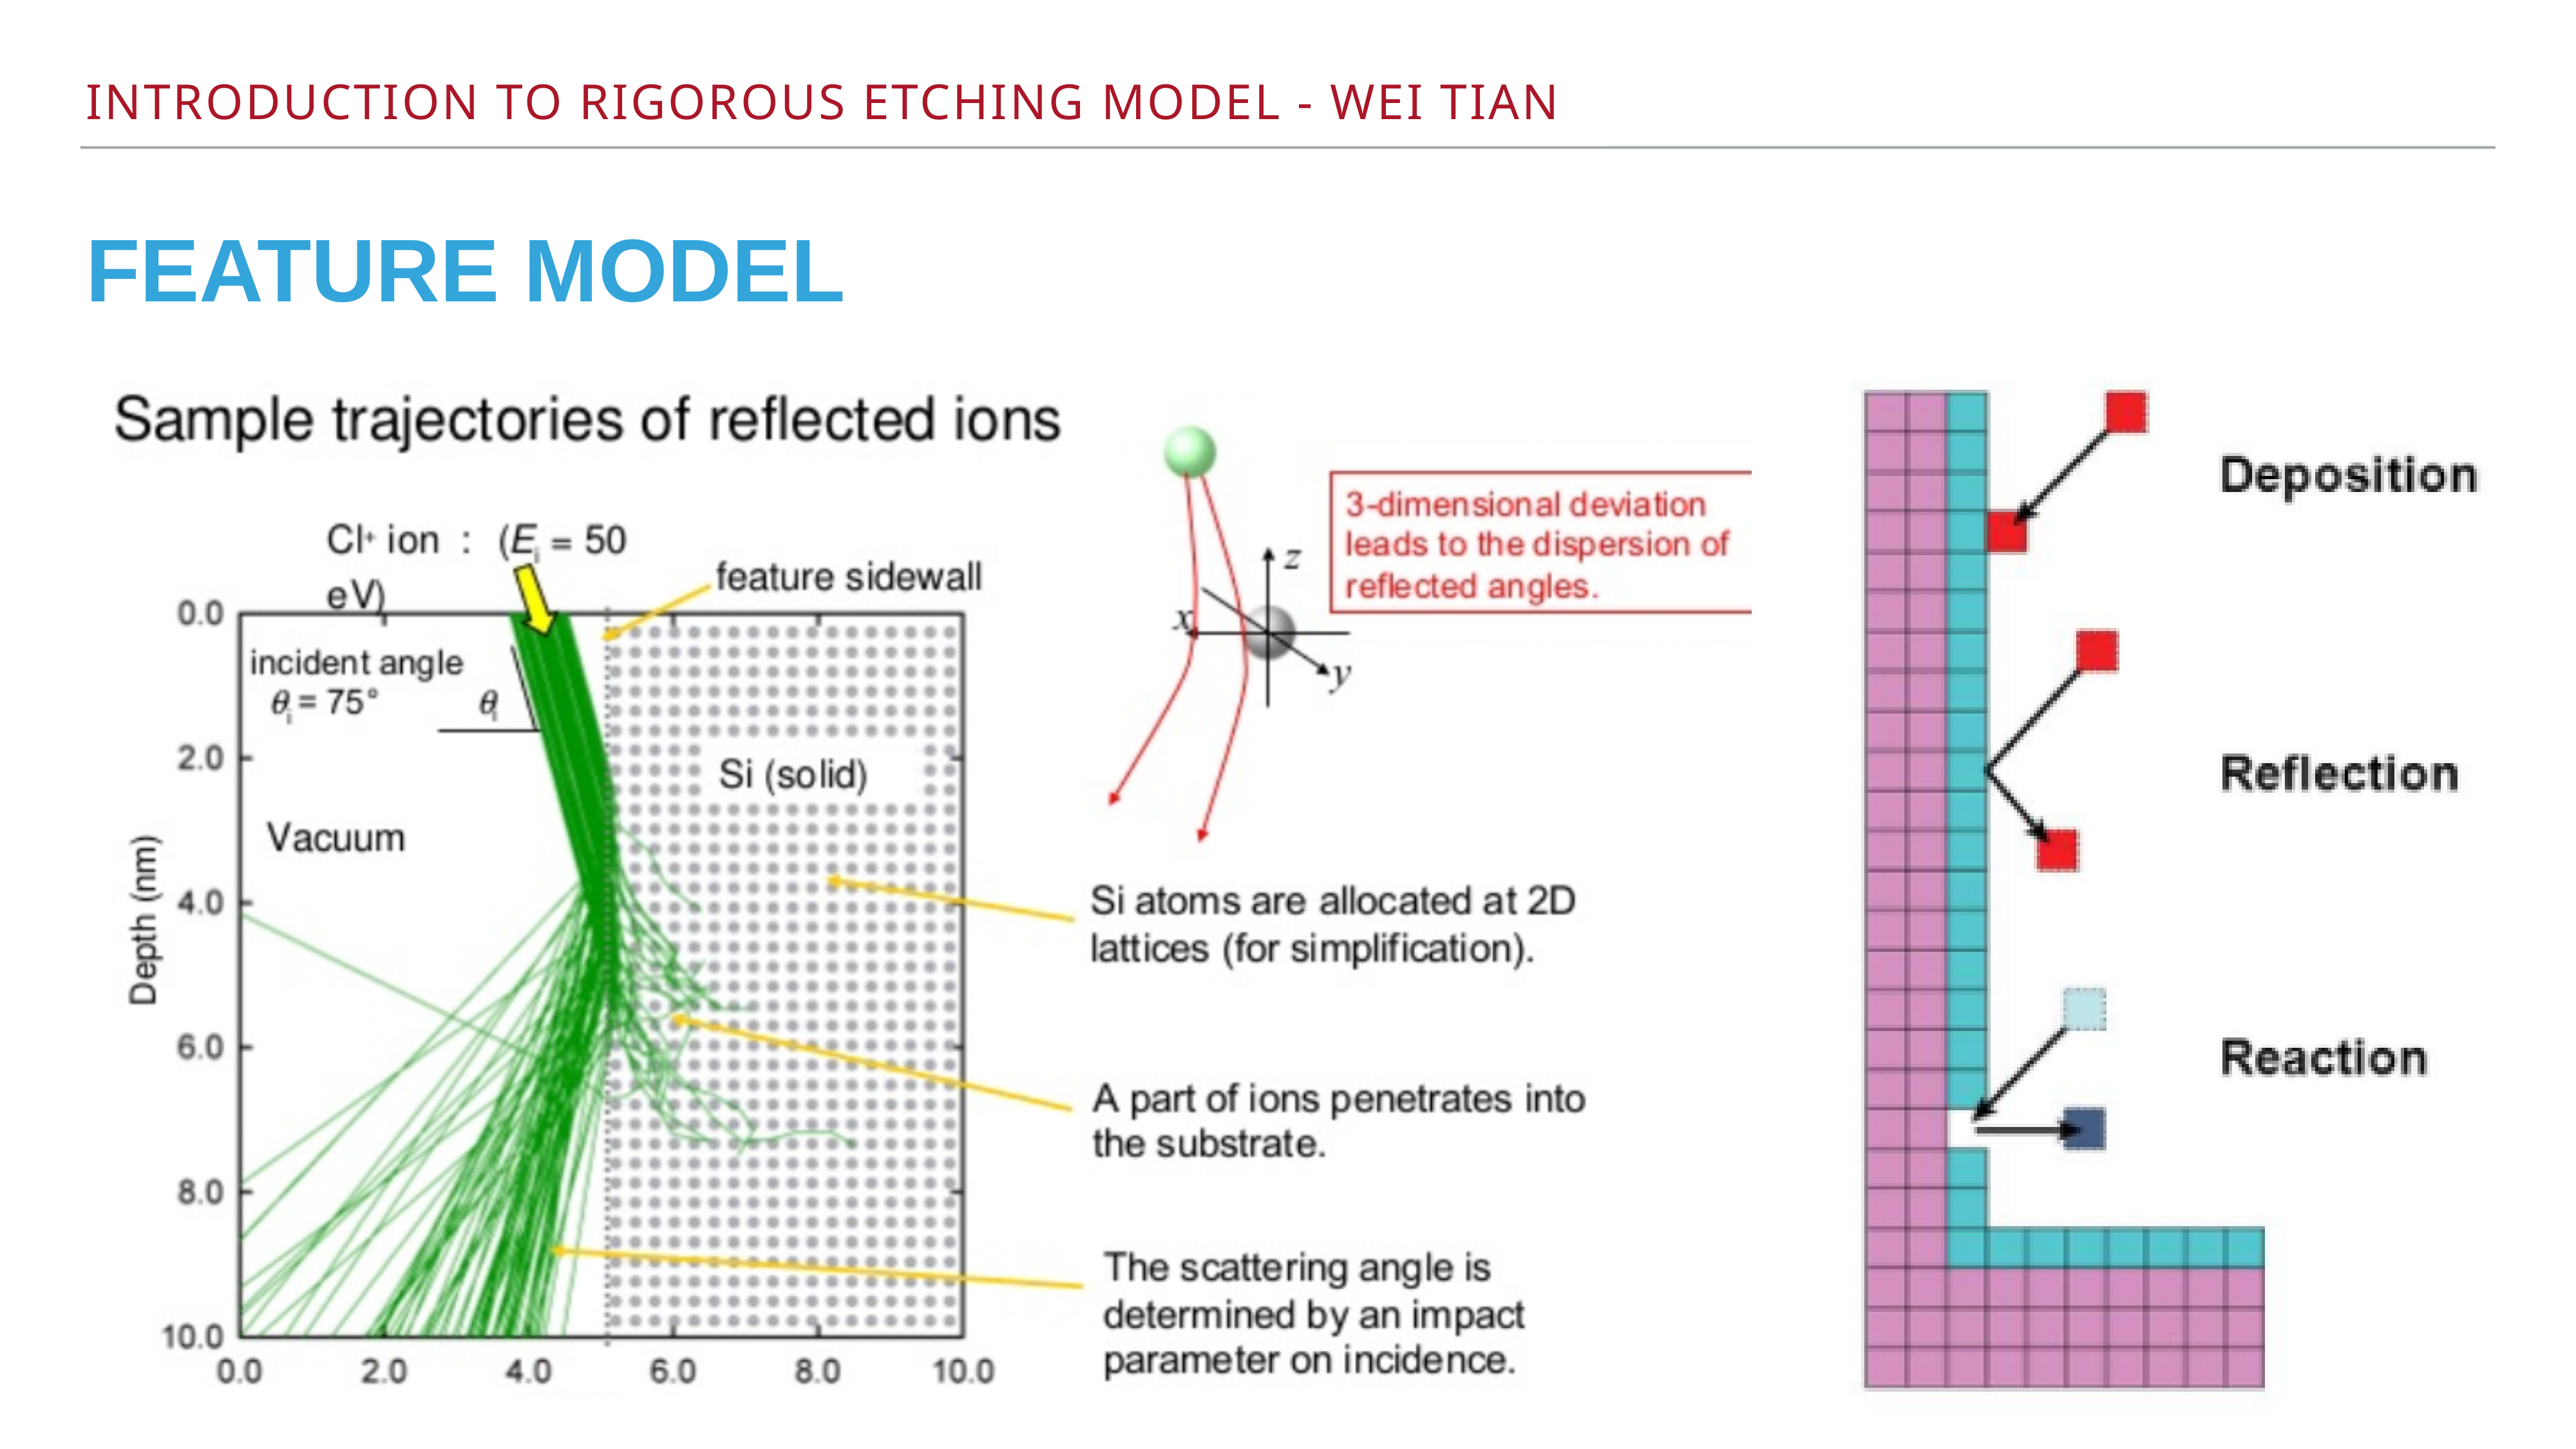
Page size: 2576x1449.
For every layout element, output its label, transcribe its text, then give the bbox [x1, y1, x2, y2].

picture [1795, 350, 2504, 1442]
picture [80, 381, 1752, 1398]
title Feature Model [80, 227, 2496, 336]
